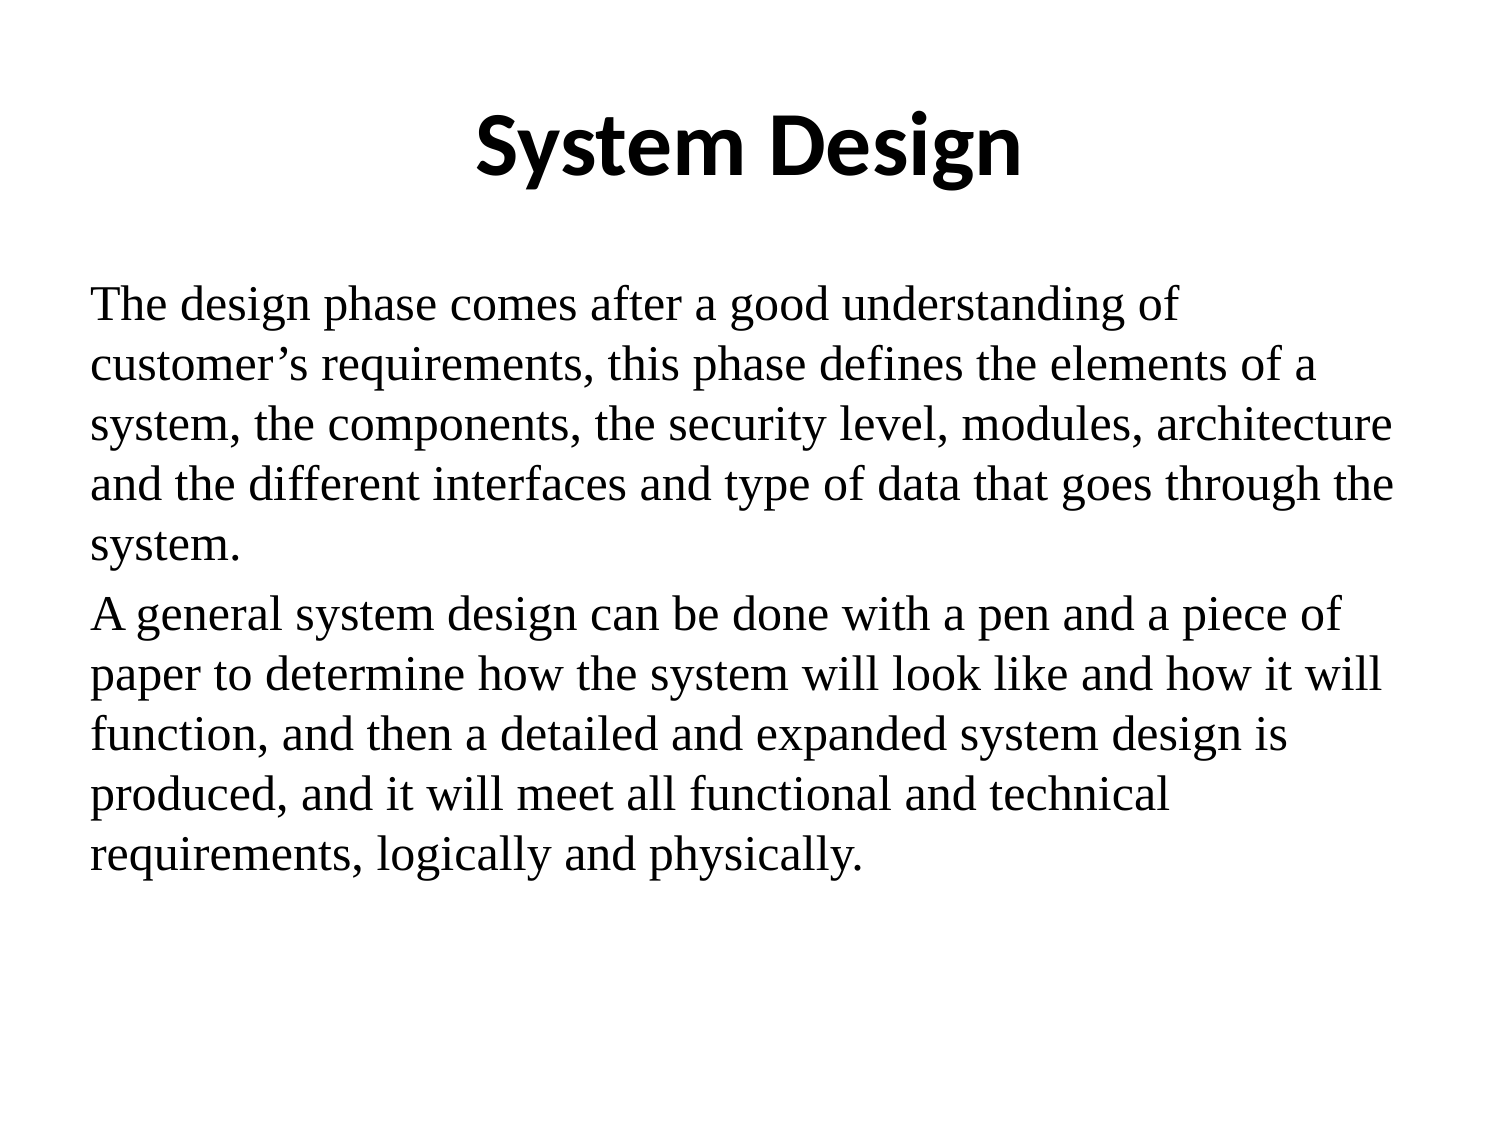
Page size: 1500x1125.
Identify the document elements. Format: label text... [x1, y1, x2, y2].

list The design phase comes after a good understanding of customer’s requirements, this phase defines the elements of a system, the components, the security level, modules, architecture and the different interfaces and type of data that goes through the system. A general system design can be done with a pen and a piece of paper to determine how the system will look like and how it will function, and then a detailed and expanded system design is produced, and it will meet all functional and technical requirements, logically and physically. [75, 262, 1425, 1005]
title System Design [75, 45, 1425, 233]
